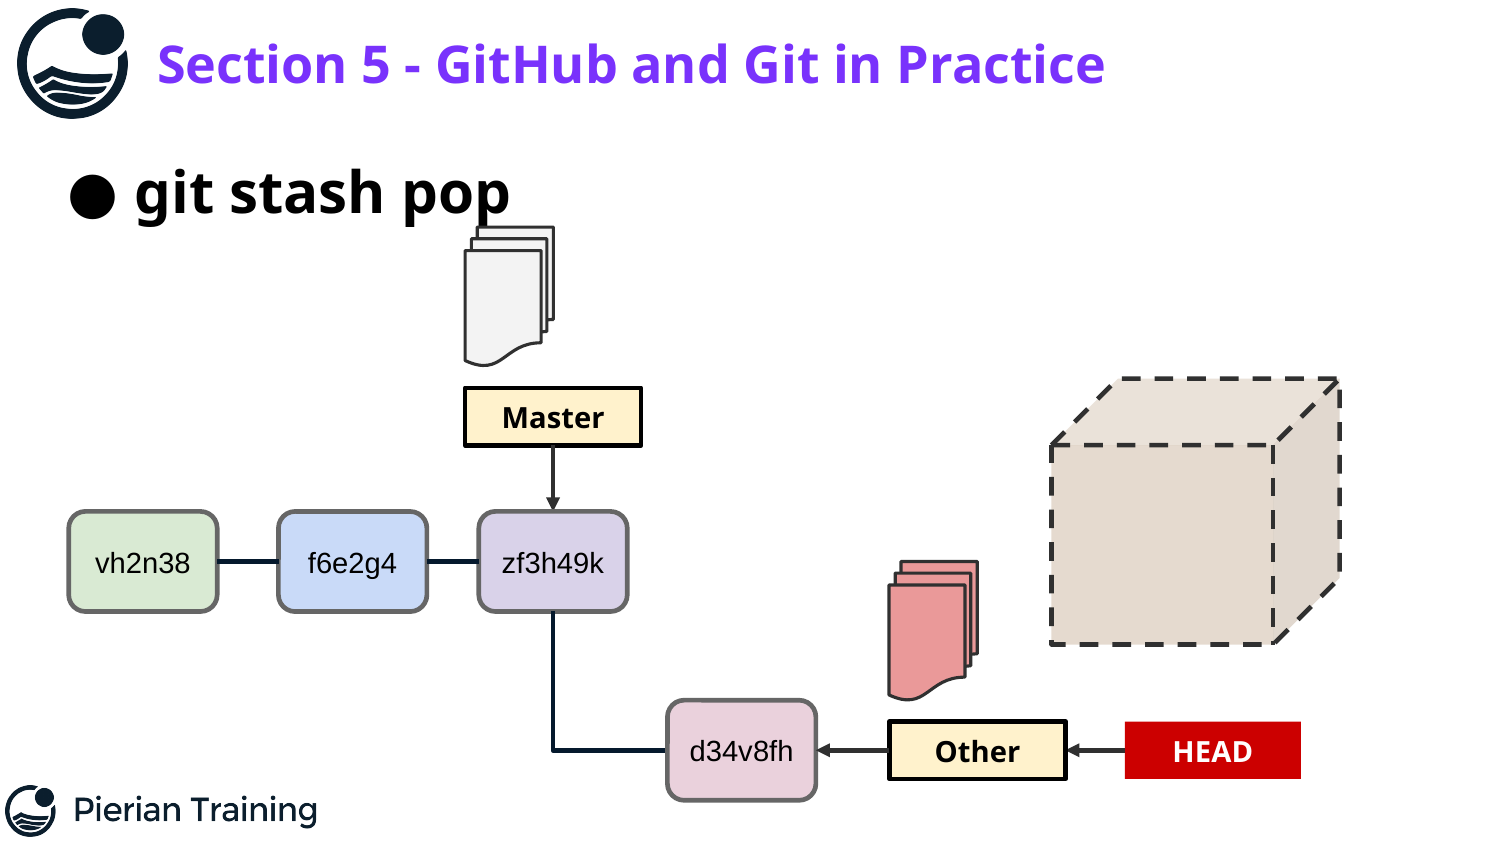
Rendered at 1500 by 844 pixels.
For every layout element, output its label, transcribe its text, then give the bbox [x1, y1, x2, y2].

text_box git stash pop [44, 140, 1432, 241]
text_box [1051, 439, 1279, 645]
text_box Master [465, 387, 641, 446]
picture [16, 8, 128, 120]
picture [4, 785, 318, 837]
text_box [888, 561, 978, 700]
text_box f6e2g4 [278, 511, 427, 612]
text_box Other [889, 721, 1066, 779]
text_box Section 5 - GitHub and Git in Practice [142, 16, 1432, 110]
text_box vh2n38 [68, 511, 218, 612]
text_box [552, 611, 668, 751]
text_box zf3h49k [478, 511, 628, 612]
text_box [465, 227, 554, 366]
text_box HEAD [1124, 721, 1301, 779]
text_box [1051, 378, 1339, 446]
text_box d34v8fh [667, 700, 816, 801]
